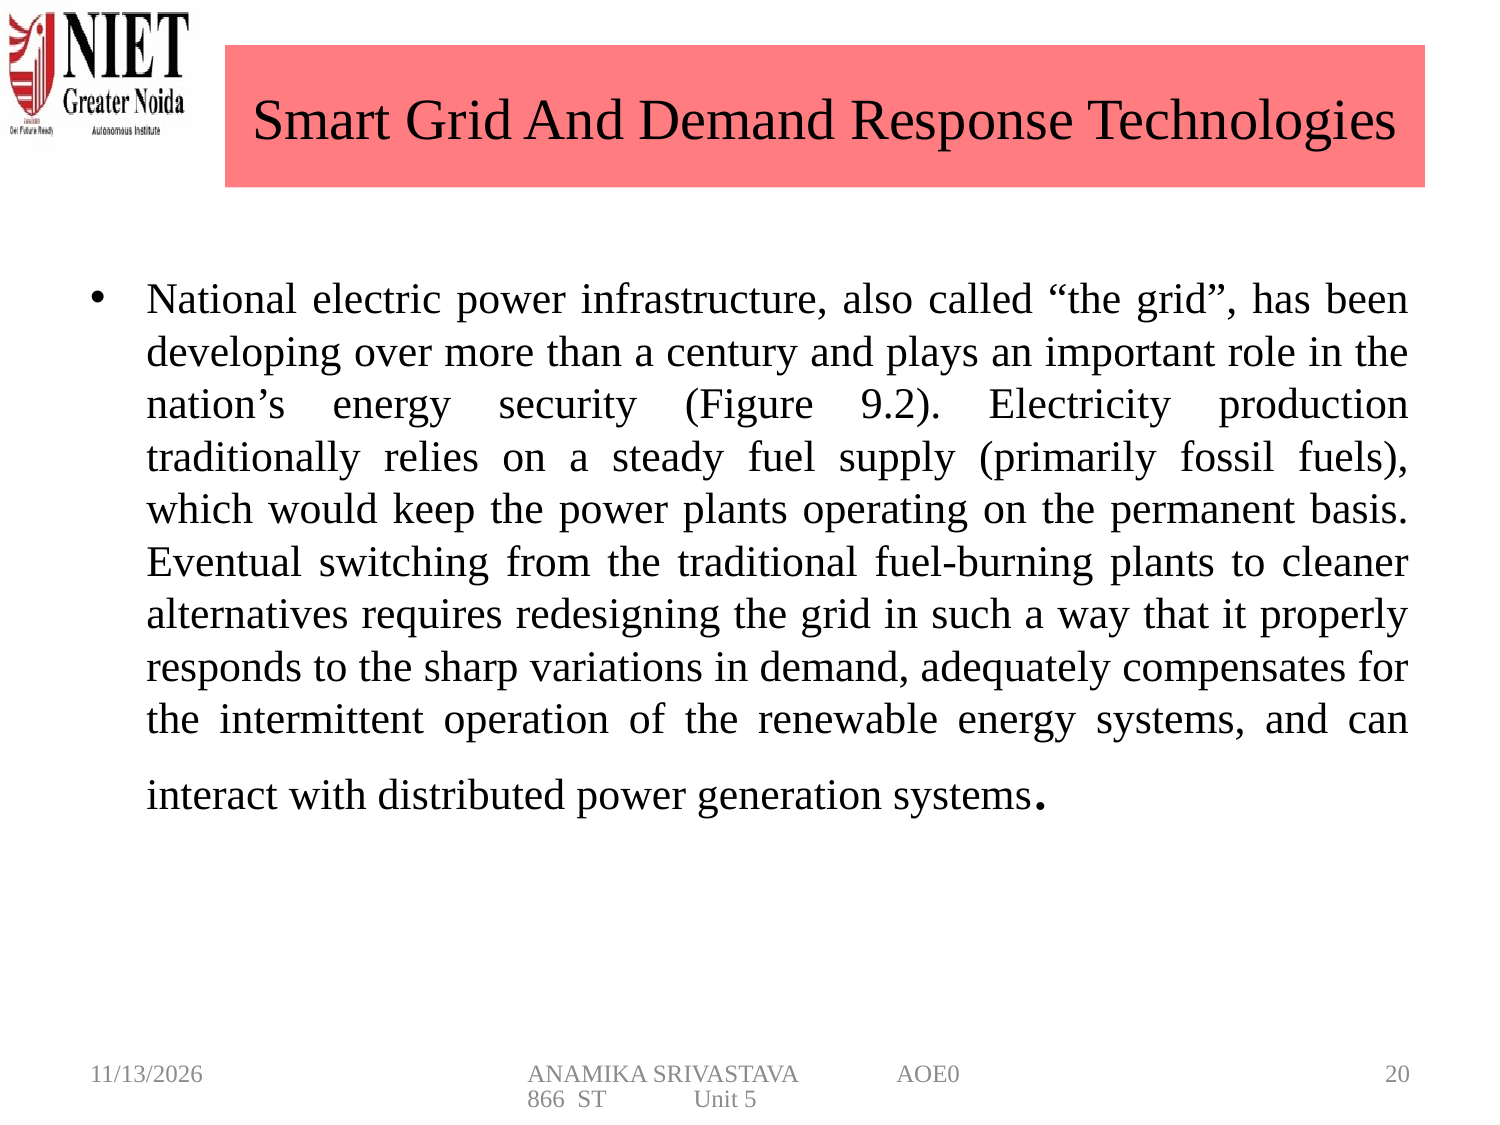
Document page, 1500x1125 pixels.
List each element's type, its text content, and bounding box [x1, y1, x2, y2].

title Smart Grid And Demand Response Technologies [225, 45, 1425, 188]
footer ANAMIKA SRIVASTAVA AOE0866 ST Unit 5 [512, 1042, 988, 1103]
slide_number 20 [1074, 1042, 1425, 1103]
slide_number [75, 1042, 425, 1103]
list National electric power infrastructure, also called “the grid”, has been developing over more than a century and plays an important role in the nation’s energy security (Figure 9.2). Electricity production traditionally relies on a steady fuel supply (primarily fossil fuels), which would keep the power plants operating on the permanent basis. Eventual switching from the traditional fuel-burning plants to cleaner alternatives requires redesigning the grid in such a way that it properly responds to the sharp variations in demand, adequately compensates for the intermittent operation of the renewable energy systems, and can interact with distributed power generation systems. [75, 262, 1425, 1005]
picture [0, 0, 200, 153]
